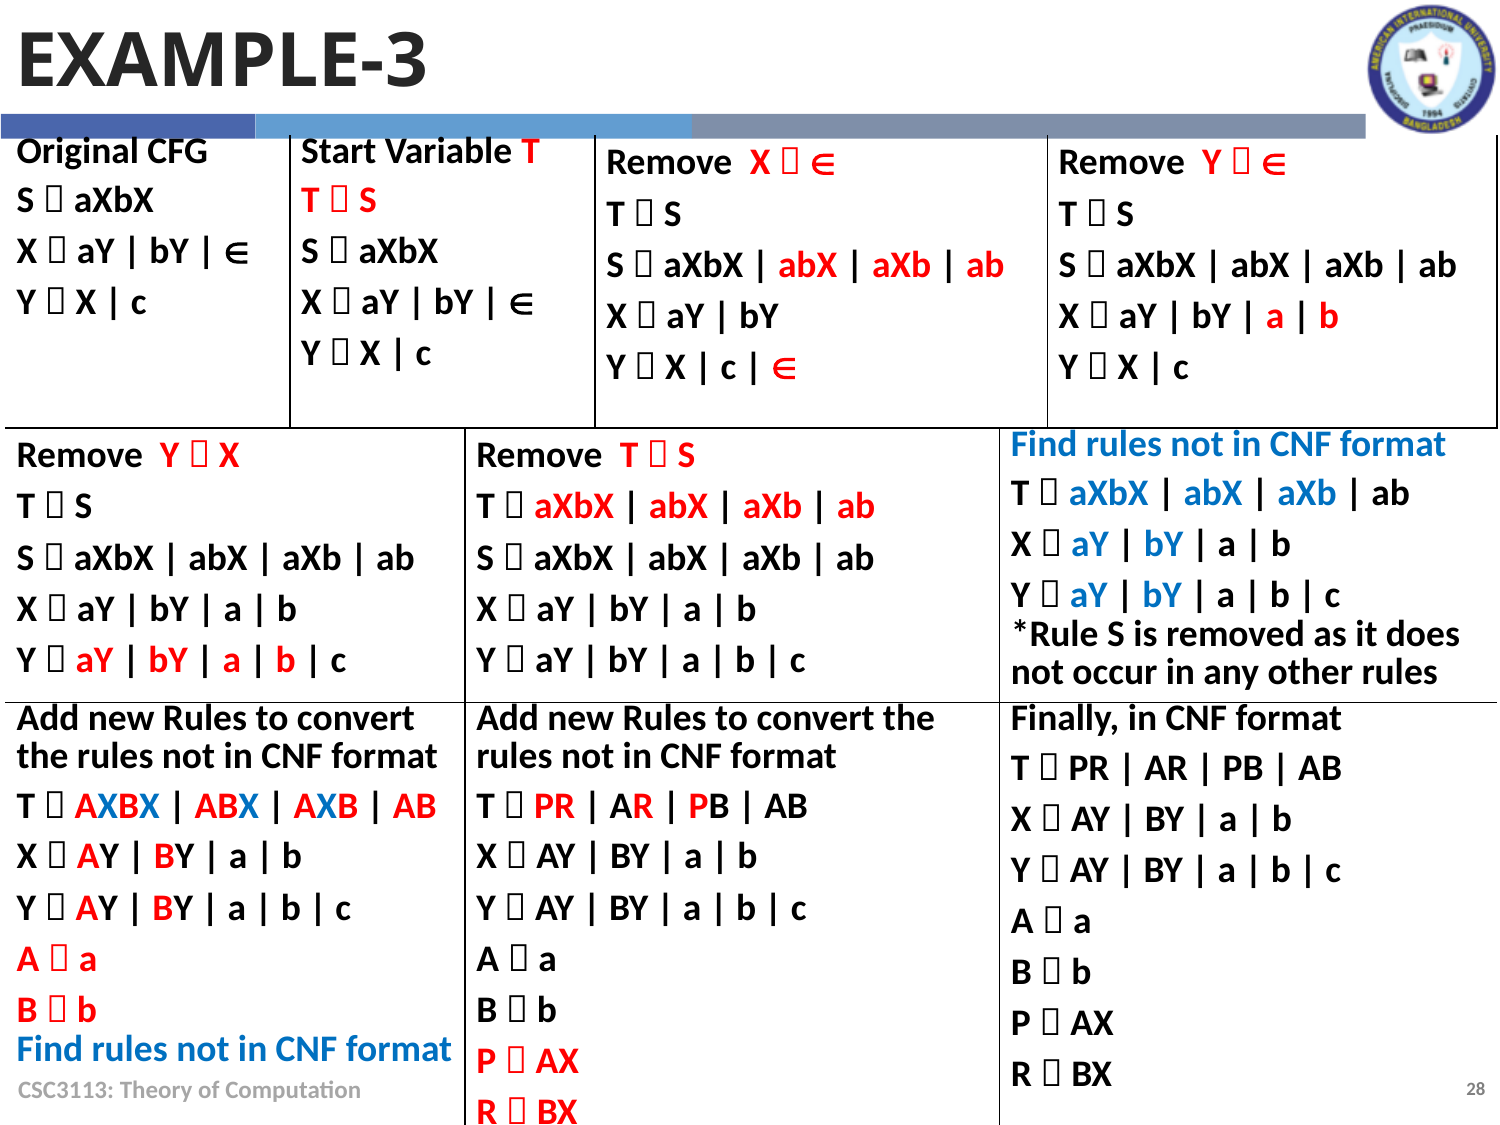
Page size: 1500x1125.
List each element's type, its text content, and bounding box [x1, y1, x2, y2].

table_header Remove X   T  S S  aXbX | abX | aXb | ab X  aY | bY Y  X | c |  [596, 135, 1047, 427]
table_header Remove Y   T  S S  aXbX | abX | aXb | ab X  aY | bY | a | b Y  X | c [1048, 135, 1496, 427]
table_cell Add new Rules to convert the rules not in CNF format T  AXBX | ABX | AXB | AB X  AY | BY | a | b Y  AY | BY | a | b | c A  a B  b Find rules not in CNF format [5, 703, 464, 1125]
table_cell Remove T  S T  aXbX | abX | aXb | ab S  aXbX | abX | aXb | ab X  aY | bY | a | b Y  aY | bY | a | b | c [466, 429, 999, 702]
table_cell Finally, in CNF format T  PR | AR | PB | AB X  AY | BY | a | b Y  AY | BY | a | b | c A  a B  b P  AX R  BX [1000, 703, 1497, 1125]
table_cell Add new Rules to convert the rules not in CNF format T  PR | AR | PB | AB X  AY | BY | a | b Y  AY | BY | a | b | c A  a B  b P  AX R  BX [466, 703, 999, 1125]
table_cell Find rules not in CNF format T  aXbX | abX | aXb | ab X  aY | bY | a | b Y  aY | bY | a | b | c *Rule S is removed as it does not occur in any other rules [1000, 429, 1497, 702]
table_header Original CFG S  aXbX X  aY | bY |  Y  X | c [5, 135, 289, 427]
table_cell Remove Y  X T  S S  aXbX | abX | aXb | ab X  aY | bY | a | b Y  aY | bY | a | b | c [5, 429, 464, 702]
picture [1365, 2, 1499, 137]
table_header Start Variable T T  S S  aXbX X  aY | bY |  Y  X | c [291, 135, 594, 427]
list Example-3 [0, 0, 1366, 114]
